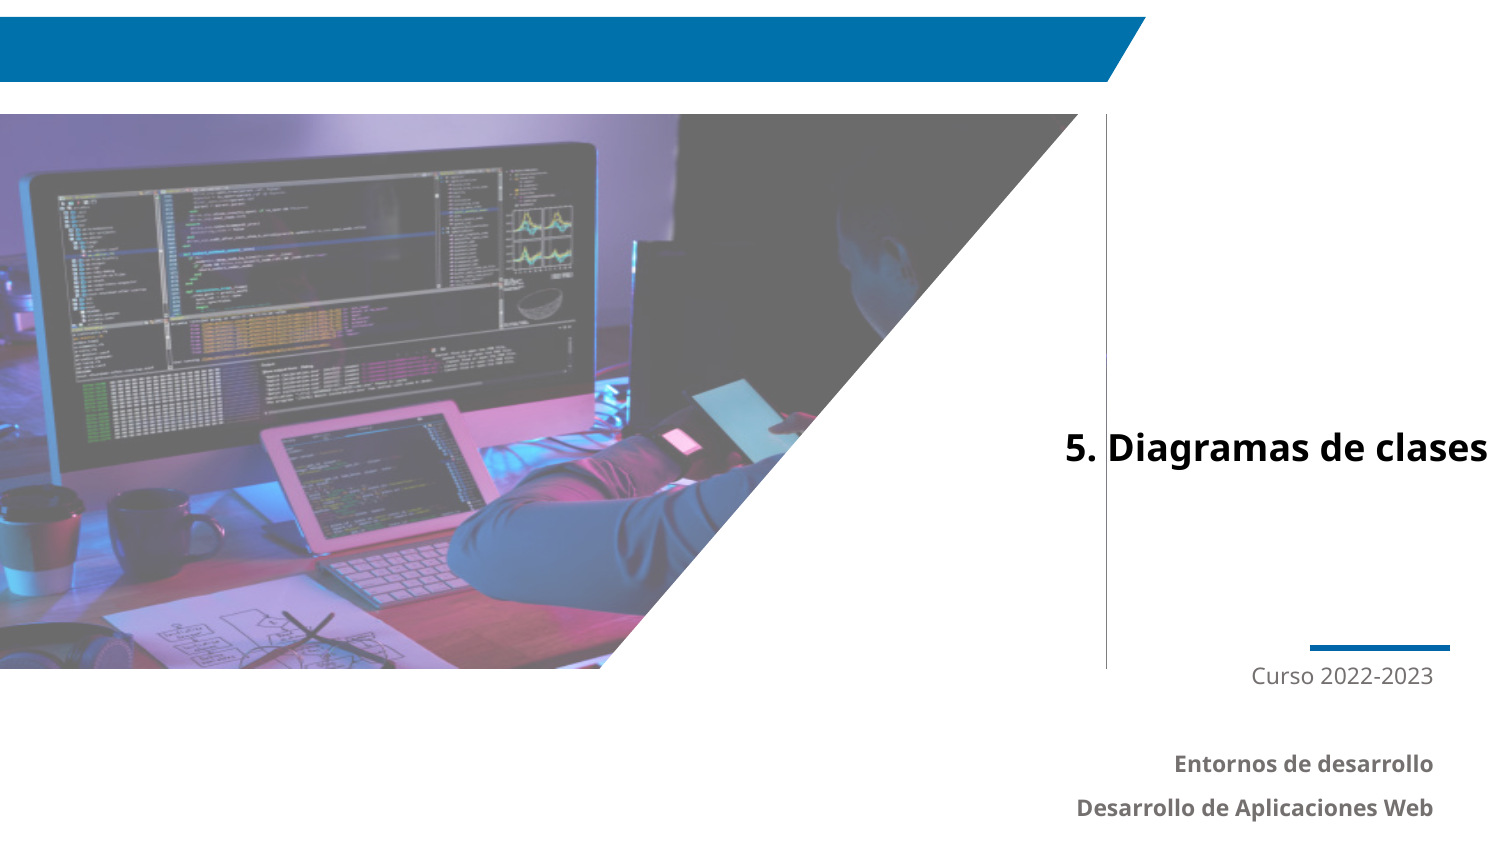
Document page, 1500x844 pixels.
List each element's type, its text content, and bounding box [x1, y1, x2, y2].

text_box 5. Diagramas de clases [410, 421, 1500, 599]
list Curso 2022-2023 Entornos de desarrollo Desarrollo de Aplicaciones Web [809, 658, 1448, 836]
